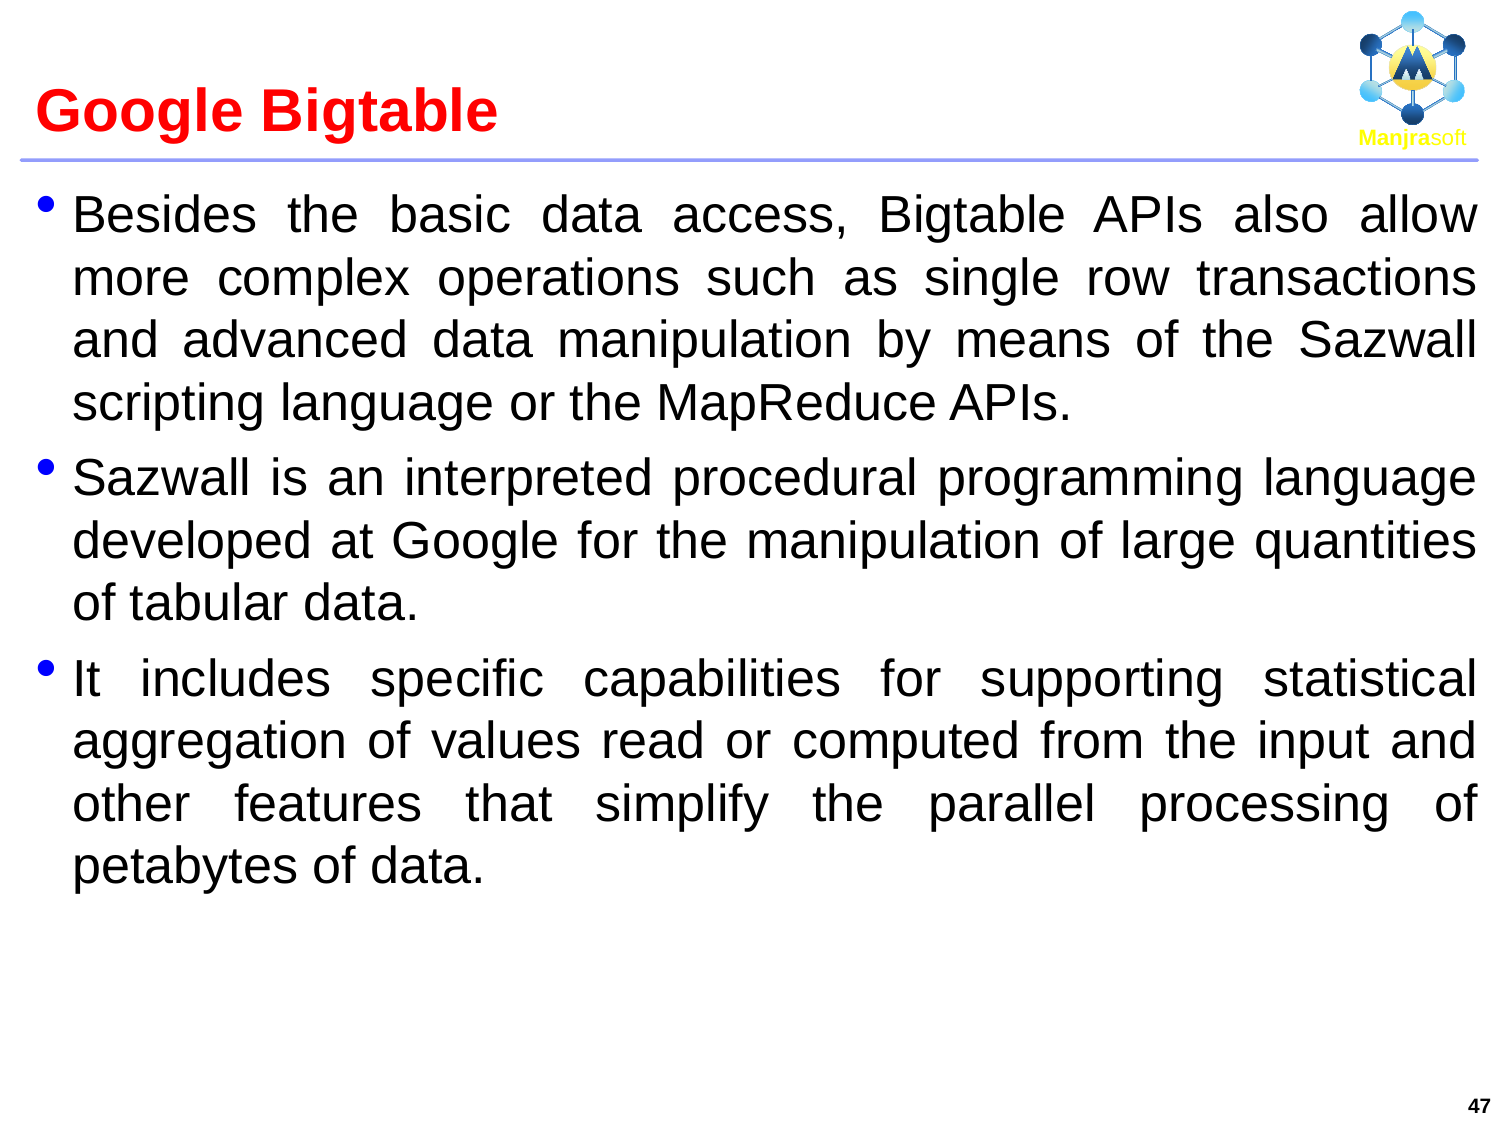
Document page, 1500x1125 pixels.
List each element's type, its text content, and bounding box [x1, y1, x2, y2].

slide_number 47 [1364, 1093, 1500, 1120]
list Besides the basic data access, Bigtable APIs also allow more complex operations such as single row transactions and advanced data manipulation by means of the Sazwall scripting language or the MapReduce APIs. Sazwall is an interpreted procedural programming language developed at Google for the manipulation of large quantities of tabular data. It includes specific capabilities for supporting statistical aggregation of values read or computed from the input and other features that simplify the parallel processing of petabytes of data. [26, 176, 1479, 1092]
title Google Bigtable [26, 0, 1479, 145]
